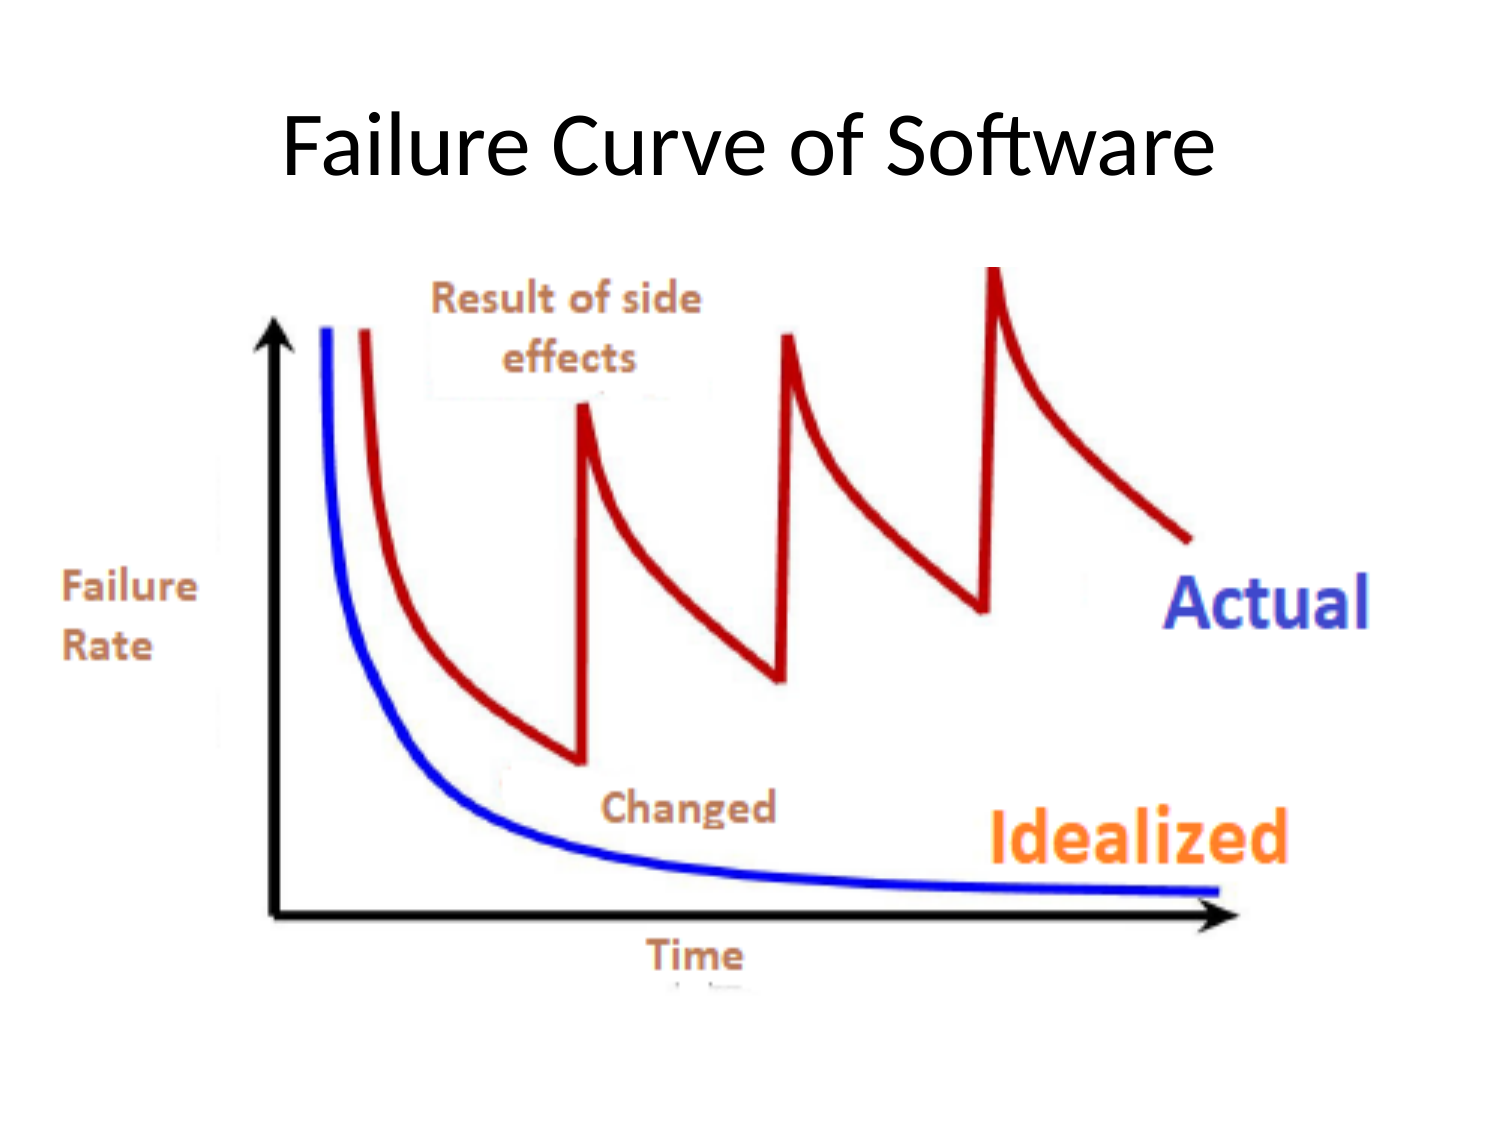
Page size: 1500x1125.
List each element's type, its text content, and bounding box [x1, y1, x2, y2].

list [41, 266, 1436, 1071]
title Failure Curve of Software [75, 45, 1425, 233]
